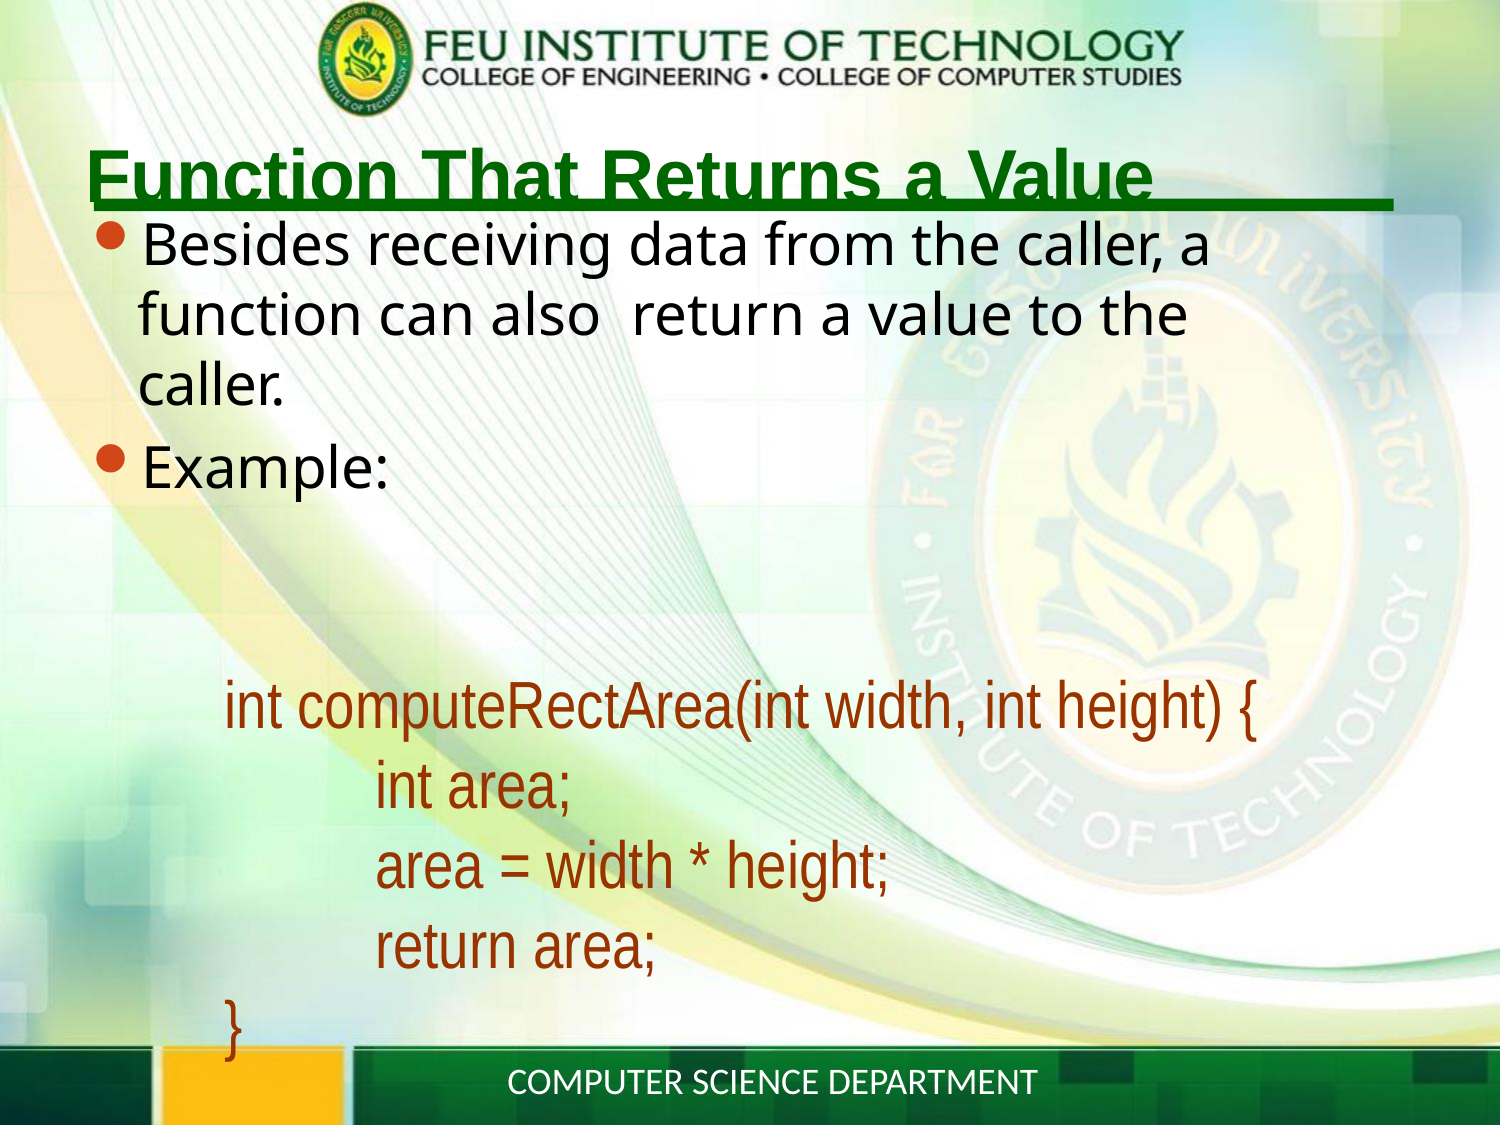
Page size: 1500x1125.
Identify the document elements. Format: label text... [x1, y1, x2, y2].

text_box [1098, 0, 1242, 78]
title Function That Returns a Value [75, 78, 1425, 267]
picture [0, 0, 1500, 1125]
text_box Besides receiving data from the caller, a function can also return a value to the caller. Example: int computeRectArea(int width, int height) { int area; area = width * height; return area; } [90, 267, 1329, 1063]
